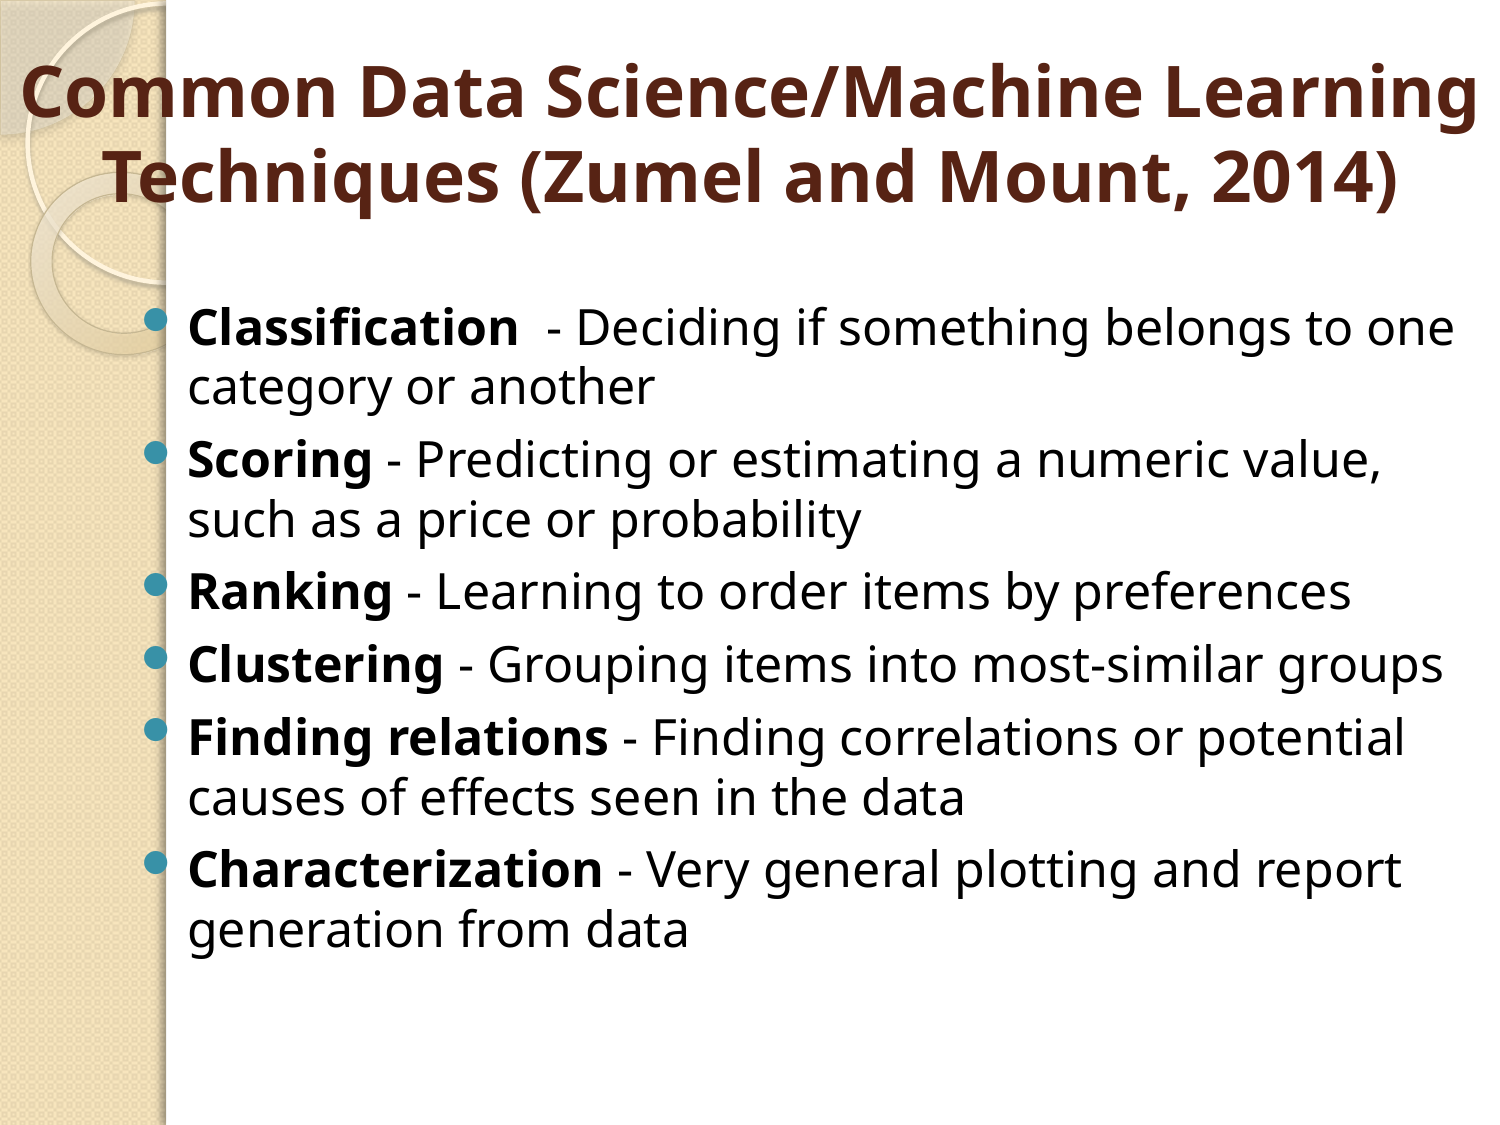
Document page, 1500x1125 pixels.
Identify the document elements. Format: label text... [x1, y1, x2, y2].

text_box Classification - Deciding if something belongs to one category or another Scoring - Predicting or estimating a numeric value, such as a price or probability Ranking - Learning to order items by preferences Clustering - Grouping items into most-similar groups Finding relations - Finding correlations or potential causes of effects seen in the data Characterization - Very general plotting and report generation from data [112, 224, 1500, 1125]
title Common Data Science/Machine Learning Techniques (Zumel and Mount, 2014) [0, 37, 1500, 225]
